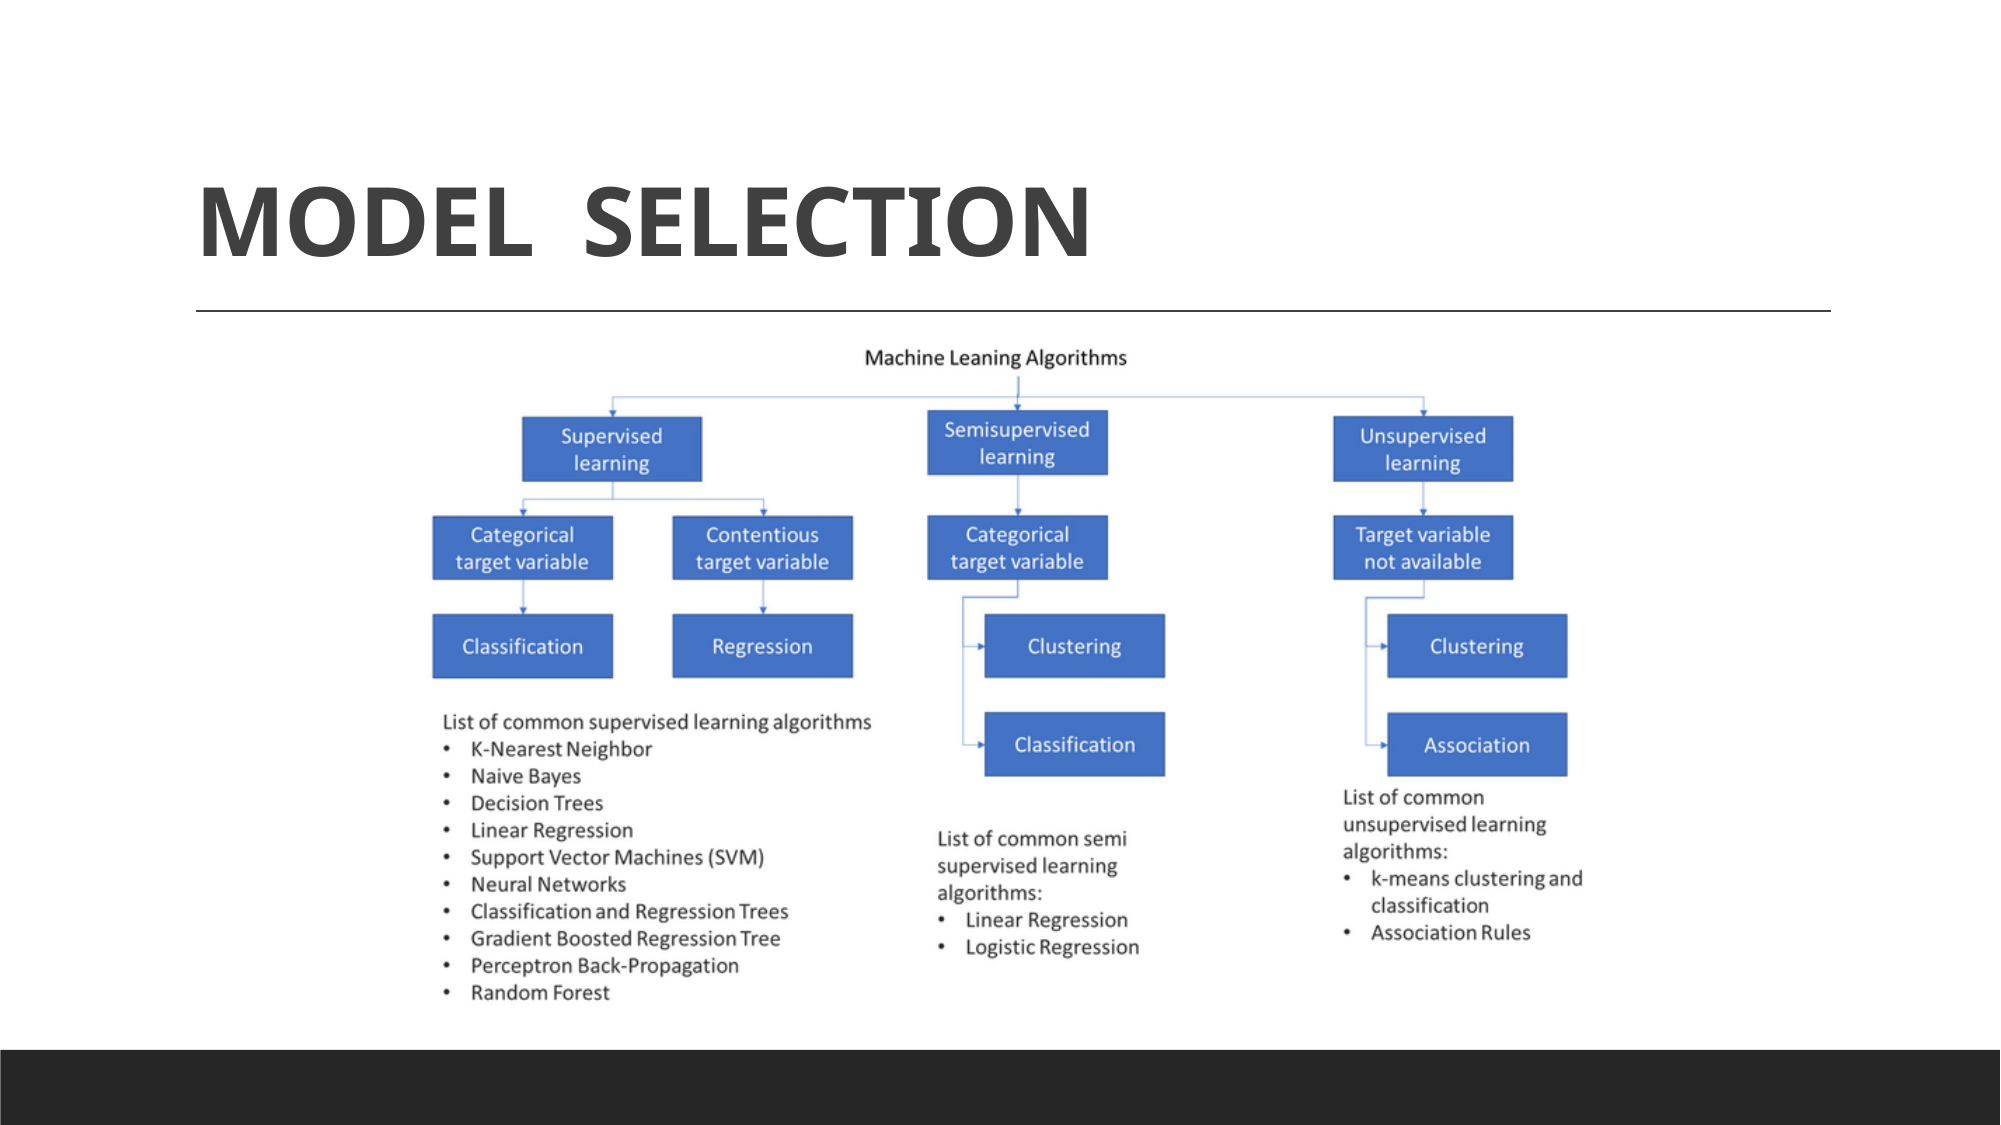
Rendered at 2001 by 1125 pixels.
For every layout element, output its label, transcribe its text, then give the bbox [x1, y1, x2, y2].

title MODEL SELECTION [180, 47, 1830, 285]
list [427, 336, 1621, 1022]
